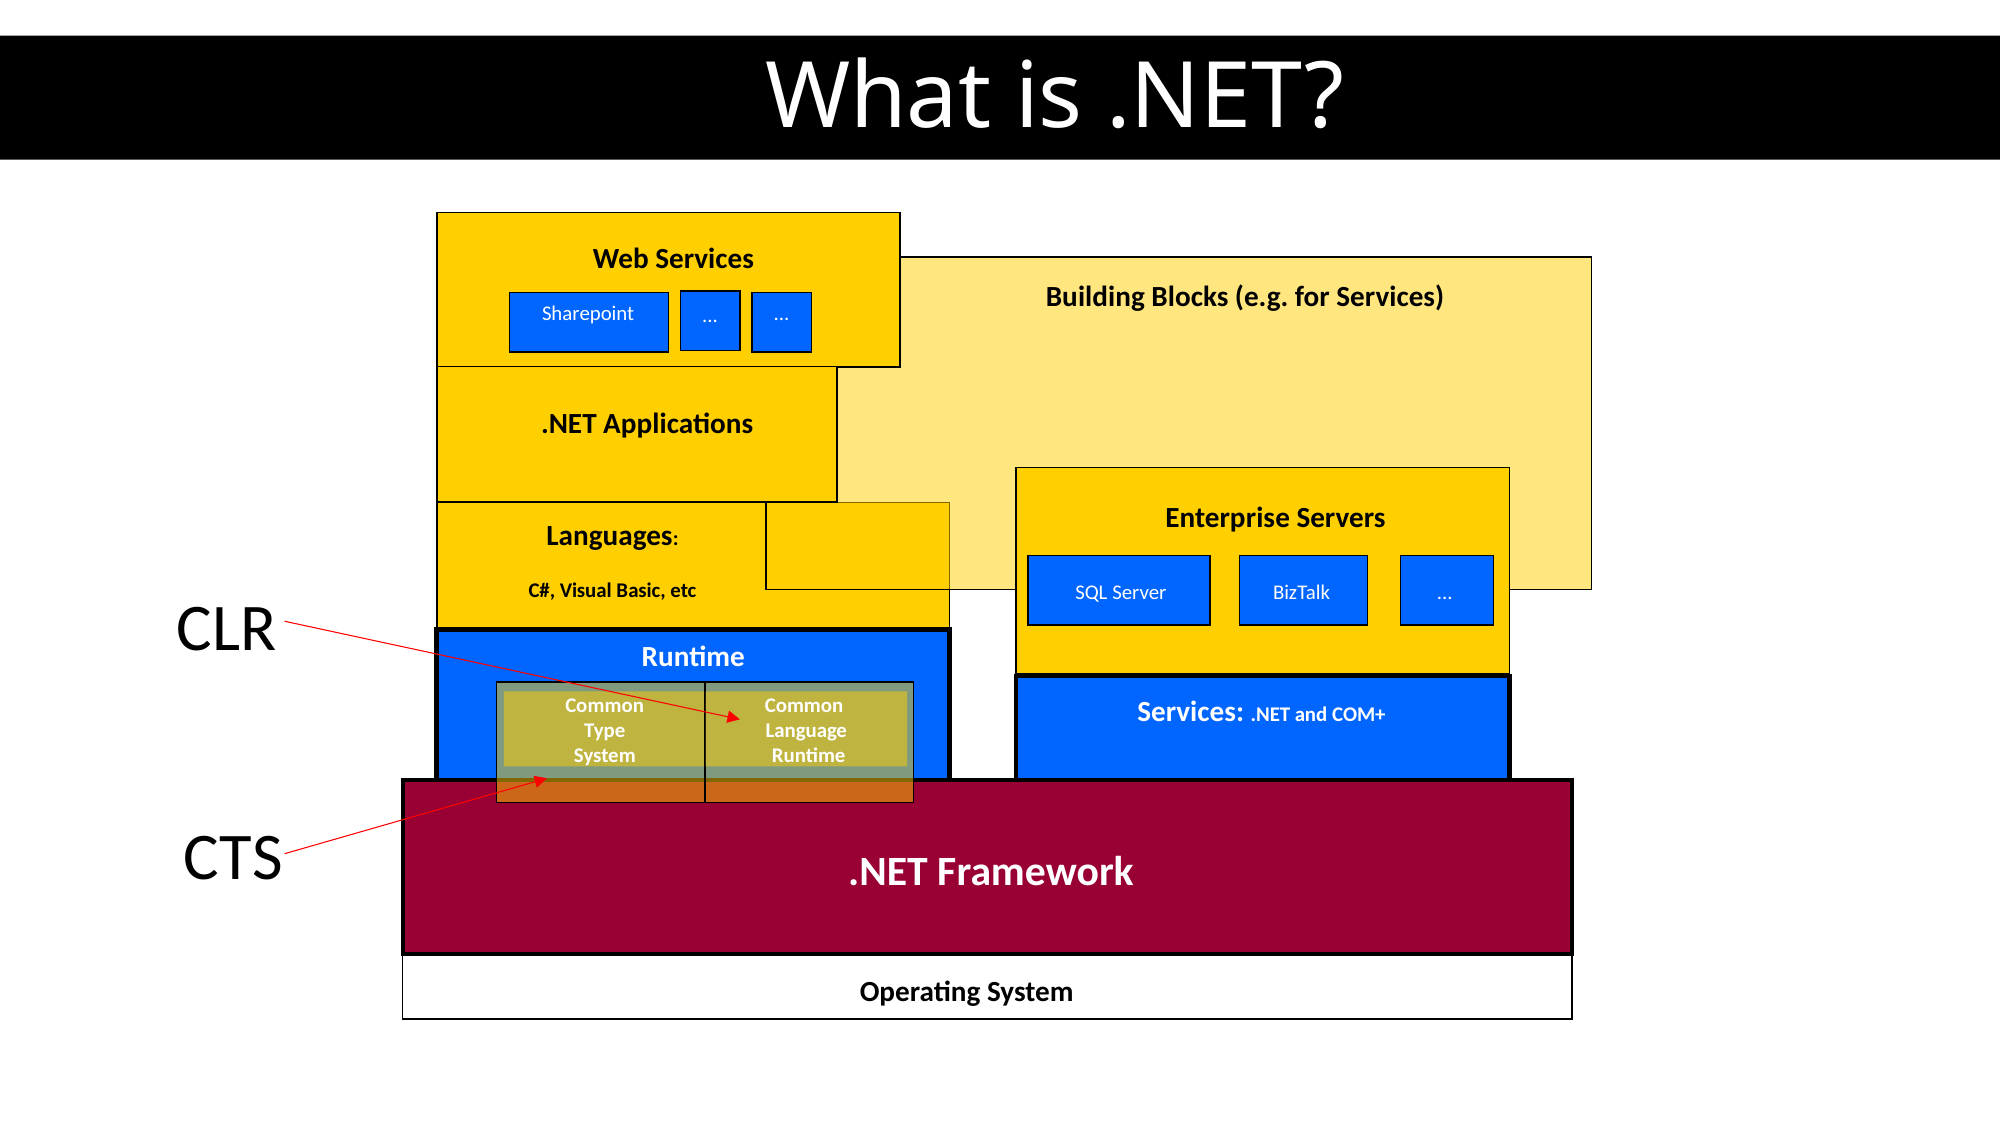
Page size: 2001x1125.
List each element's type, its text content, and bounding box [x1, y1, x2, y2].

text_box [284, 778, 548, 854]
text_box CTS [93, 805, 374, 901]
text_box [402, 212, 1592, 1020]
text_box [284, 621, 740, 720]
text_box CLR [86, 576, 367, 671]
text_box What is .NET? [0, 35, 2000, 160]
